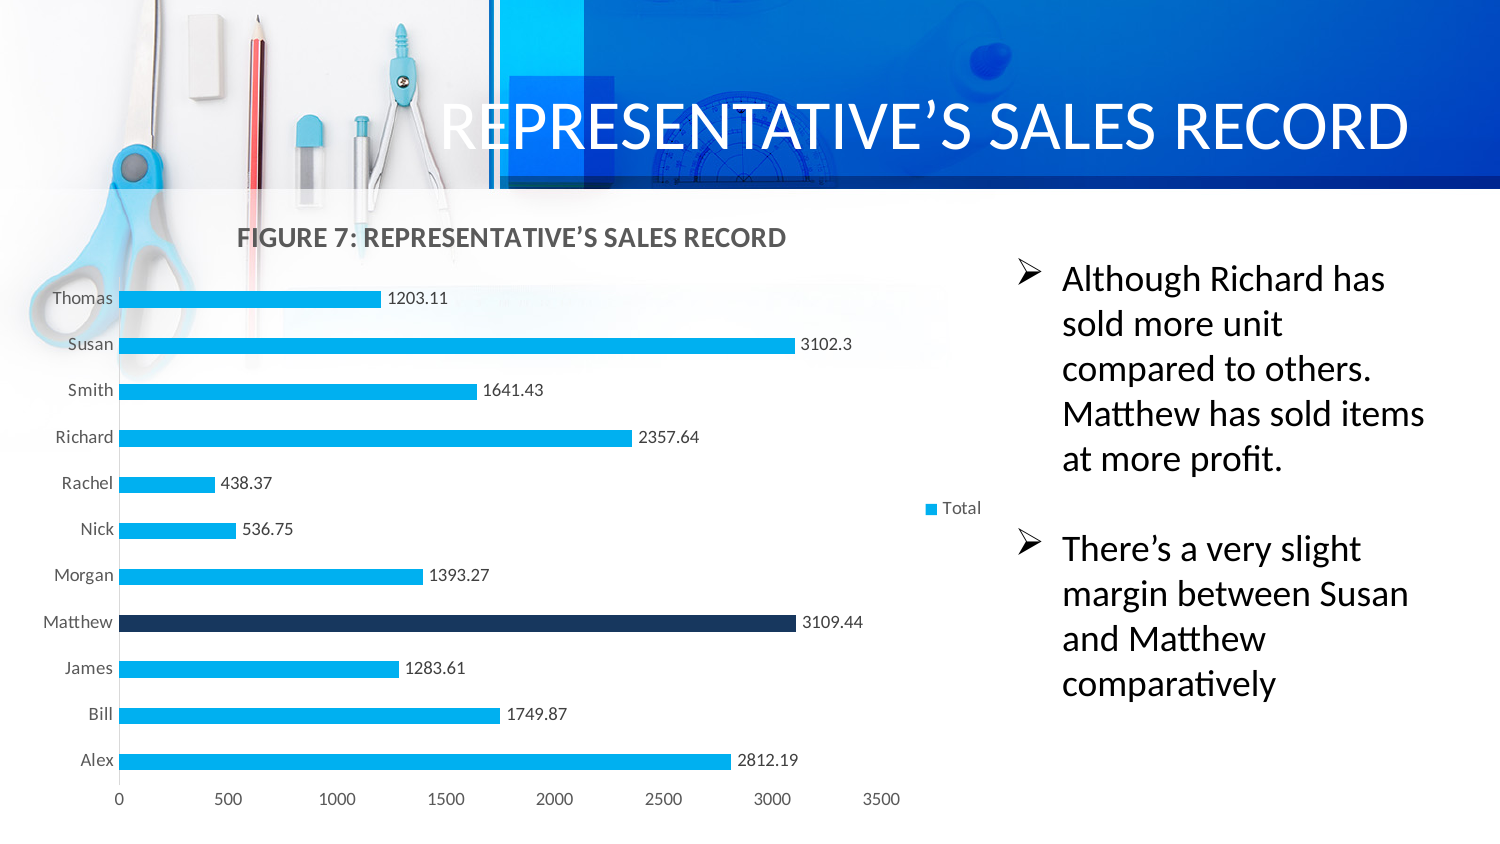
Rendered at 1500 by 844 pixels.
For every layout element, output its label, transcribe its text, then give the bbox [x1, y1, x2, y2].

picture [0, 0, 1500, 844]
text_box Although Richard has sold more unit compared to others. Matthew has sold items at more profit. There’s a very slight margin between Susan and Matthew comparatively [1005, 246, 1452, 712]
chart [23, 196, 1001, 823]
title REPRESENTATIVE’S SALES RECORD [73, 71, 1427, 172]
